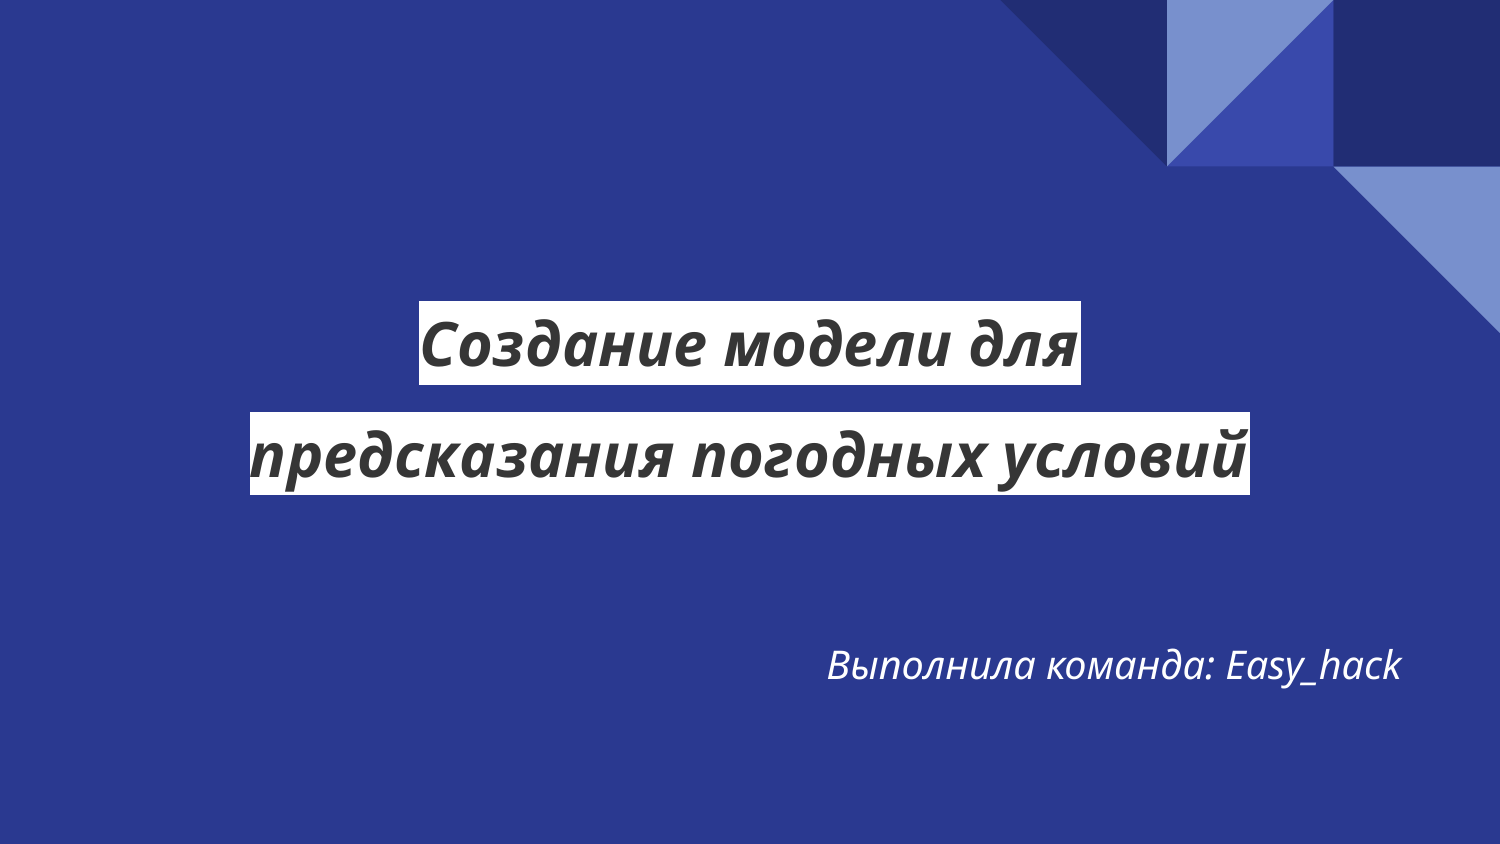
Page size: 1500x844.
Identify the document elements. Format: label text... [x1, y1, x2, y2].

title Создание модели для предсказания погодных условий [216, 253, 1284, 591]
subtitle Выполнила команда: Easy_hack [811, 618, 1500, 701]
